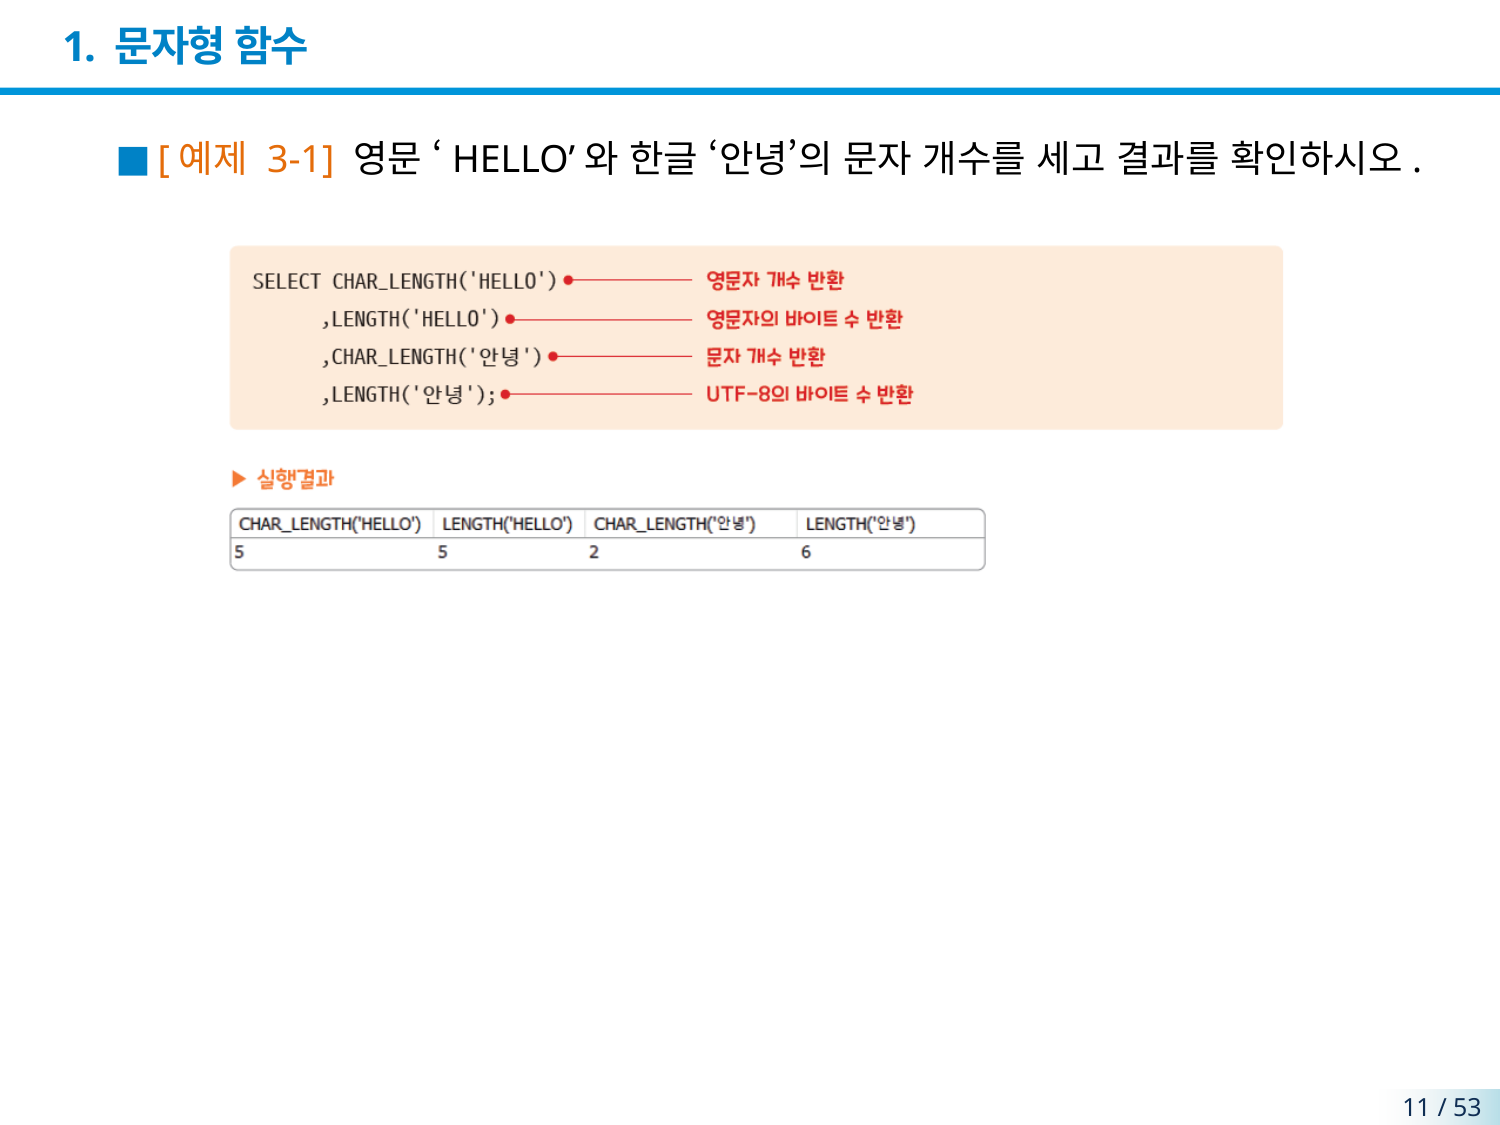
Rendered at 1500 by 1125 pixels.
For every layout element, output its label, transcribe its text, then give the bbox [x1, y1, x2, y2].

picture [220, 237, 1290, 576]
title 1. 문자형 함수 [47, 5, 1325, 84]
list [예제 3-1] 영문 ‘HELLO’와 한글 ‘안녕’의 문자 개수를 세고 결과를 확인하시오. [100, 127, 1489, 1050]
